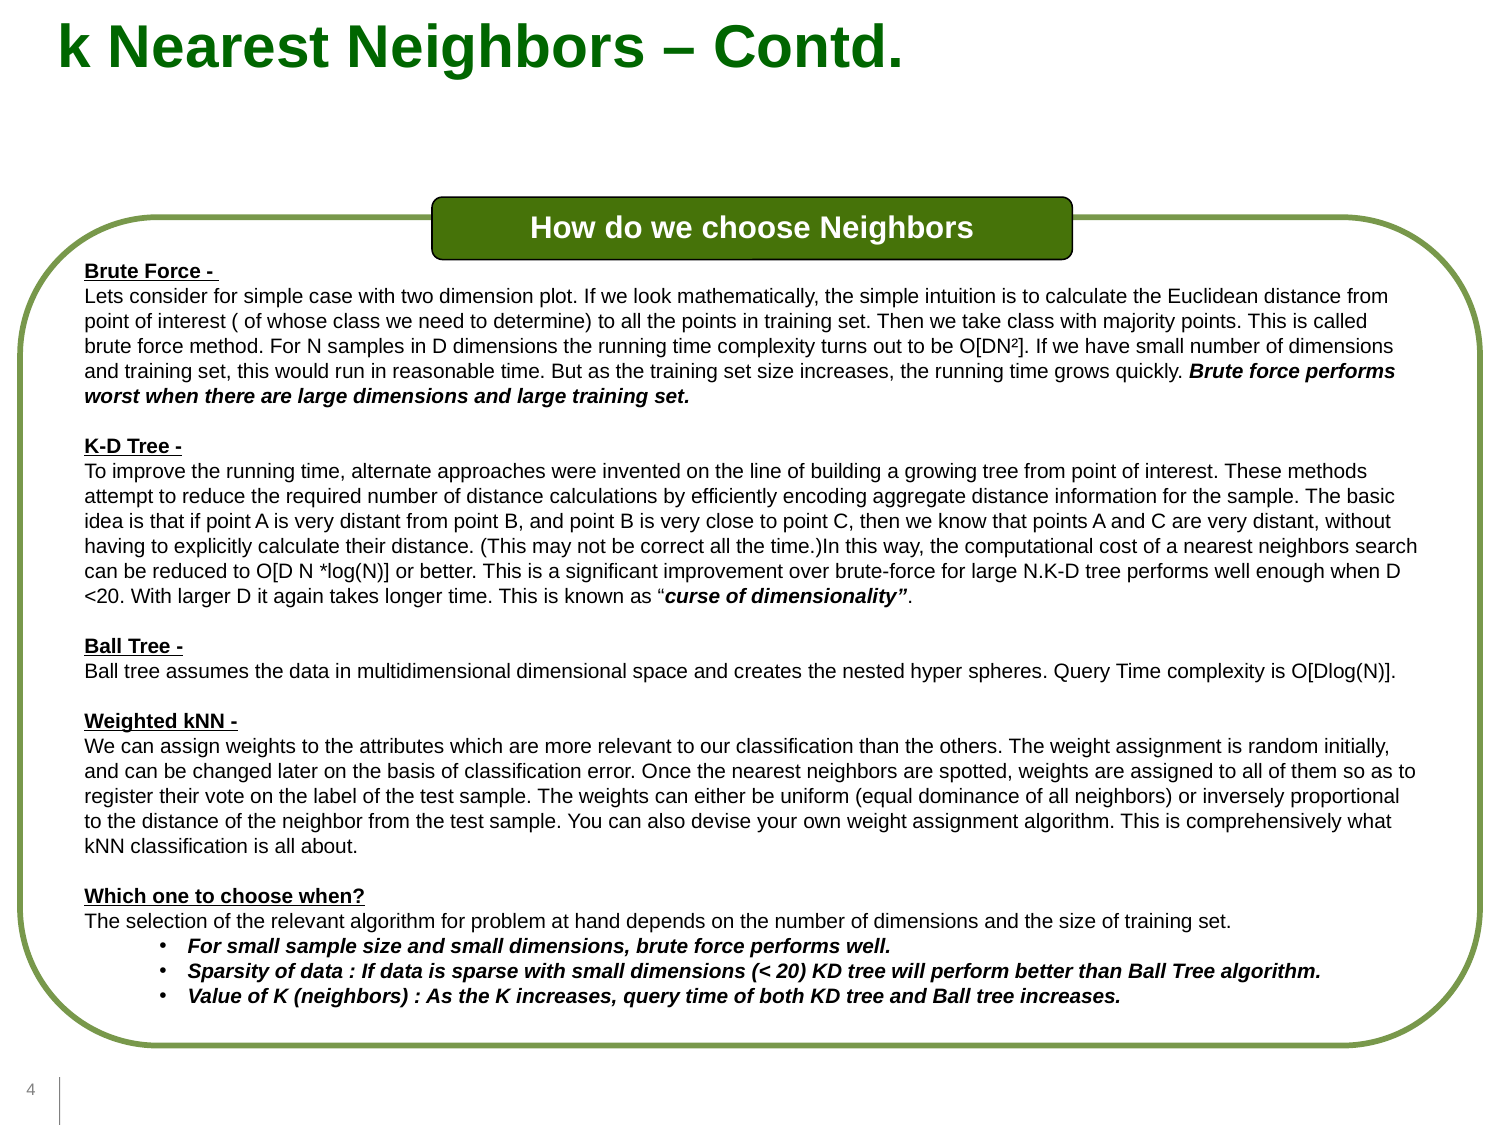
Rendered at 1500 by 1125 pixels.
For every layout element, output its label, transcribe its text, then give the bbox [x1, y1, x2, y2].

text_box How do we choose Neighbors [431, 197, 1073, 250]
text_box [20, 217, 431, 1013]
text_box [1434, 252, 1480, 1011]
title k Nearest Neighbors – Contd. [42, 0, 1443, 163]
text_box [1073, 217, 1432, 250]
text_box Brute Force - Lets consider for simple case with two dimension plot. If we look mathematically, the simple intuition is to calculate the Euclidean distance from point of interest ( of whose class we need to determine) to all the points in training set. Then we take class with majority points. This is called brute force method. For N samples in D dimensions the running time complexity turns out to be O[DN²]. If we have small number of dimensions and training set, this would run in reasonable time. But as the training set size increases, the running time grows quickly. Brute force performs worst when there are large dimensions and large training set. K-D Tree - To improve the running time, alternate approaches were invented on the line of building a growing tree from point of interest. These methods attempt to reduce the required number of distance calculations by efficiently encoding aggregate distance information for the sample. The basic idea is that if point A is very distant from point B, and point B is very close to point C, then we know that points A and C are very distant, without having to explicitly calculate their distance. (This may not be correct all the time.)In this way, the computational cost of a nearest neighbors search can be reduced to O[D N *log(N)] or better. This is a significant improvement over brute-force for large N.K-D tree performs well enough when D <20. With larger D it again takes longer time. This is known as “curse of dimensionality”. Ball Tree - Ball tree assumes the data in multidimensional dimensional space and creates the nested hyper spheres. Query Time complexity is O[Dlog(N)]. Weighted kNN - We can assign weights to the attributes which are more relevant to our classification than the others. The weight assignment is random initially, and can be changed later on the basis of classification error. Once the nearest neighbors are spotted, weights are assigned to all of them so as to register their vote on the label of the test sample. The weights can either be uniform (equal dominance of all neighbors) or inversely proportional to the distance of the neighbor from the test sample. You can also devise your own weight assignment algorithm. This is comprehensively what kNN classification is all about. Which one to choose when? The selection of the relevant algorithm for problem at hand depends on the number of dimensions and the size of training set. For small sample size and small dimensions, brute force performs well. Sparsity of data : If data is sparse with small dimensions (< 20) KD tree will perform better than Ball Tree algorithm. Value of K (neighbors) : As the K increases, query time of both KD tree and Ball tree increases. [69, 250, 1434, 1065]
